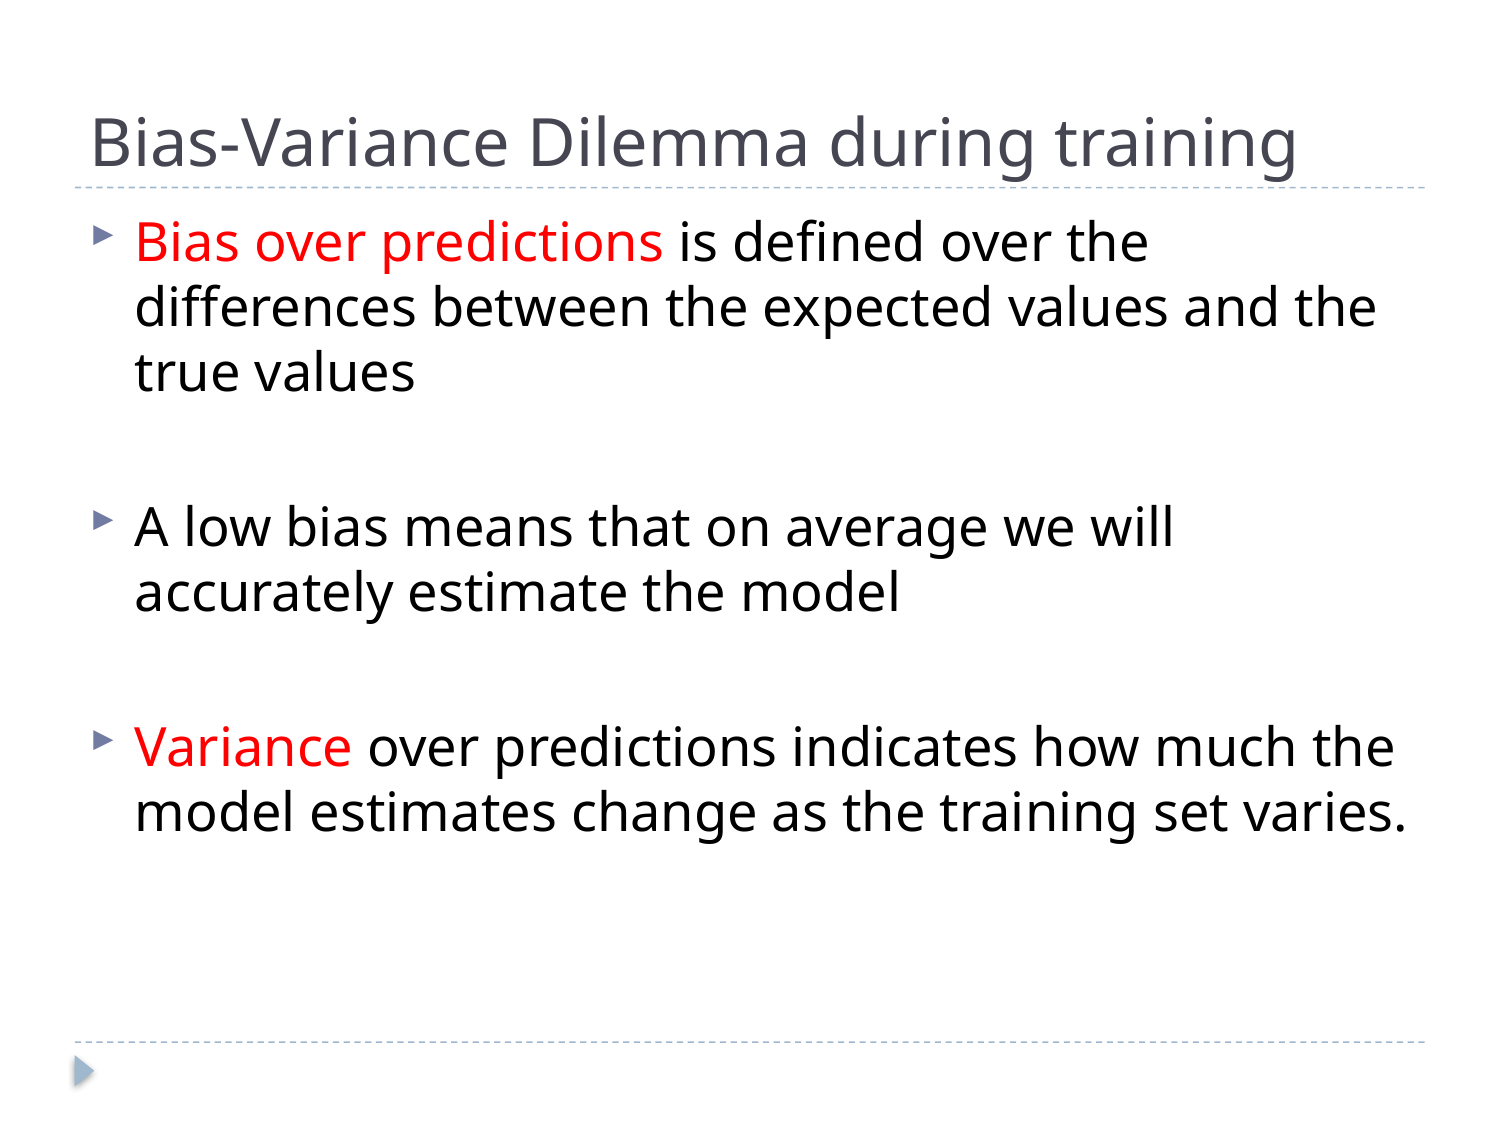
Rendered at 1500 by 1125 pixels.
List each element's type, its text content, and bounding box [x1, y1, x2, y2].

list Bias over predictions is defined over the differences between the expected values and the true values A low bias means that on average we will accurately estimate the model Variance over predictions indicates how much the model estimates change as the training set varies. [75, 200, 1425, 1010]
title Bias-Variance Dilemma during training [75, 24, 1425, 188]
